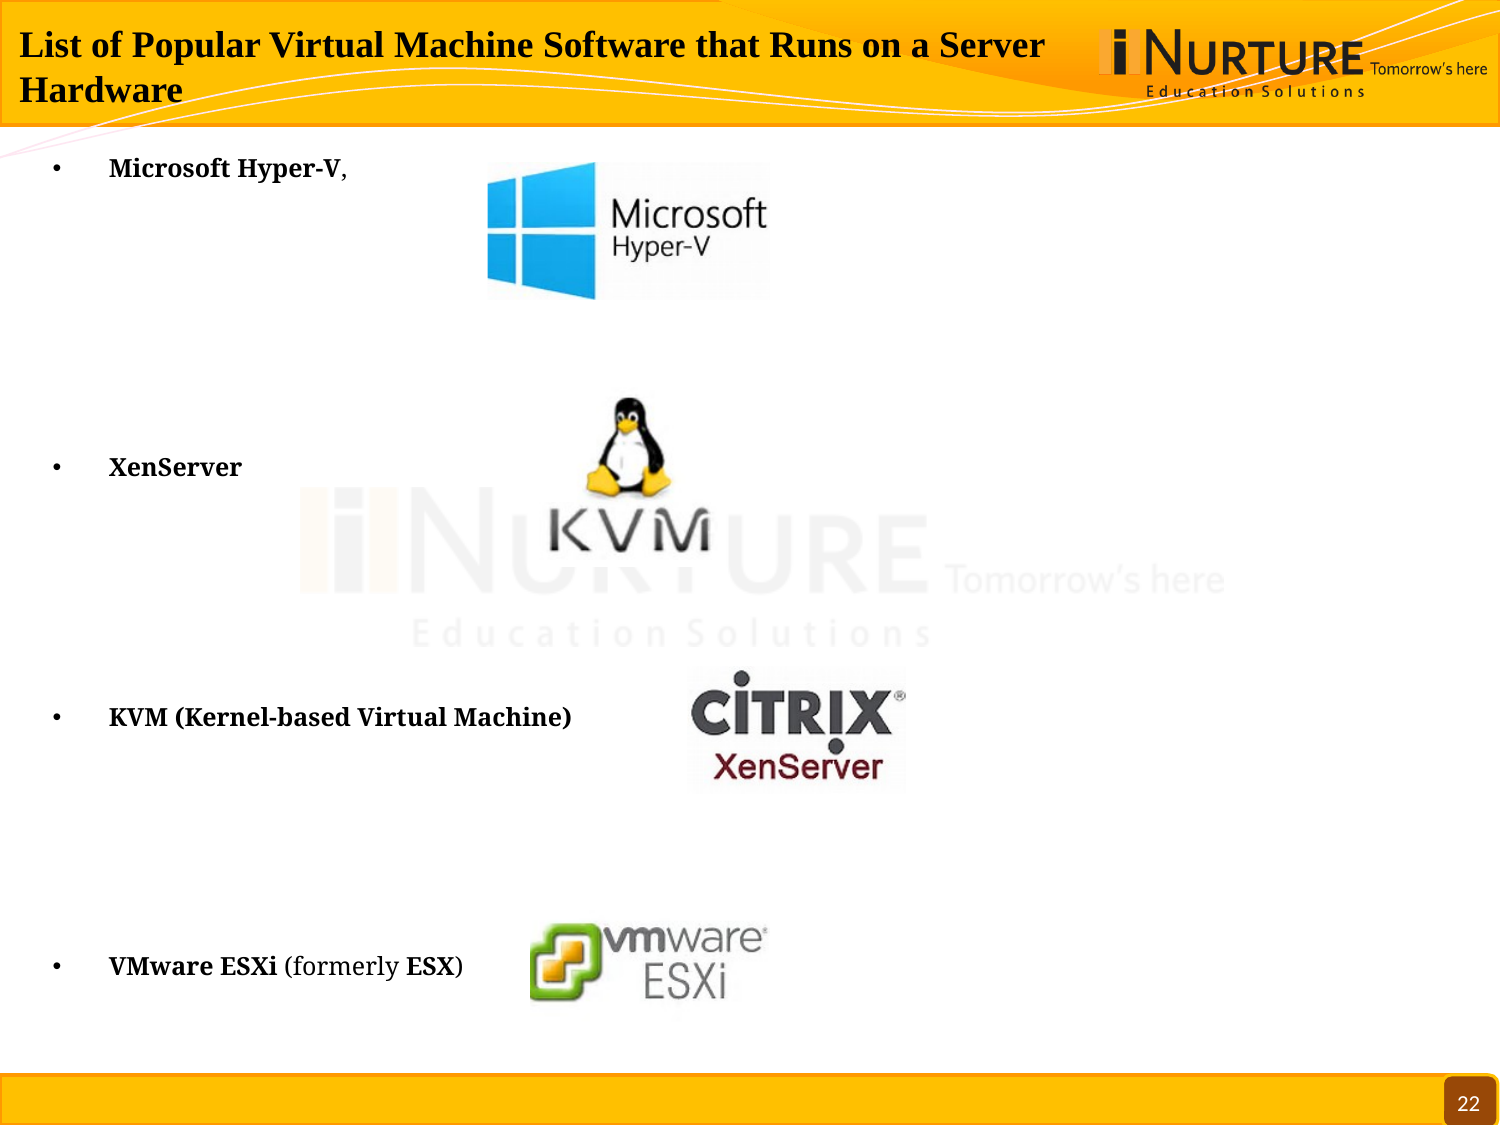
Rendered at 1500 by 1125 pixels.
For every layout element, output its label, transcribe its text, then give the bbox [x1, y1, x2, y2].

list Microsoft Hyper-V, XenServer KVM (Kernel-based Virtual Machine) VMware ESXi (formerly ESX) [37, 137, 1163, 1079]
text_box List of Popular Virtual Machine Software that Runs on a Server Hardware [4, 12, 1125, 118]
picture [529, 901, 771, 1027]
picture [539, 387, 719, 567]
picture [487, 162, 771, 301]
picture [1125, 29, 1487, 97]
picture [687, 666, 906, 794]
slide_number 22 [1438, 1078, 1499, 1125]
